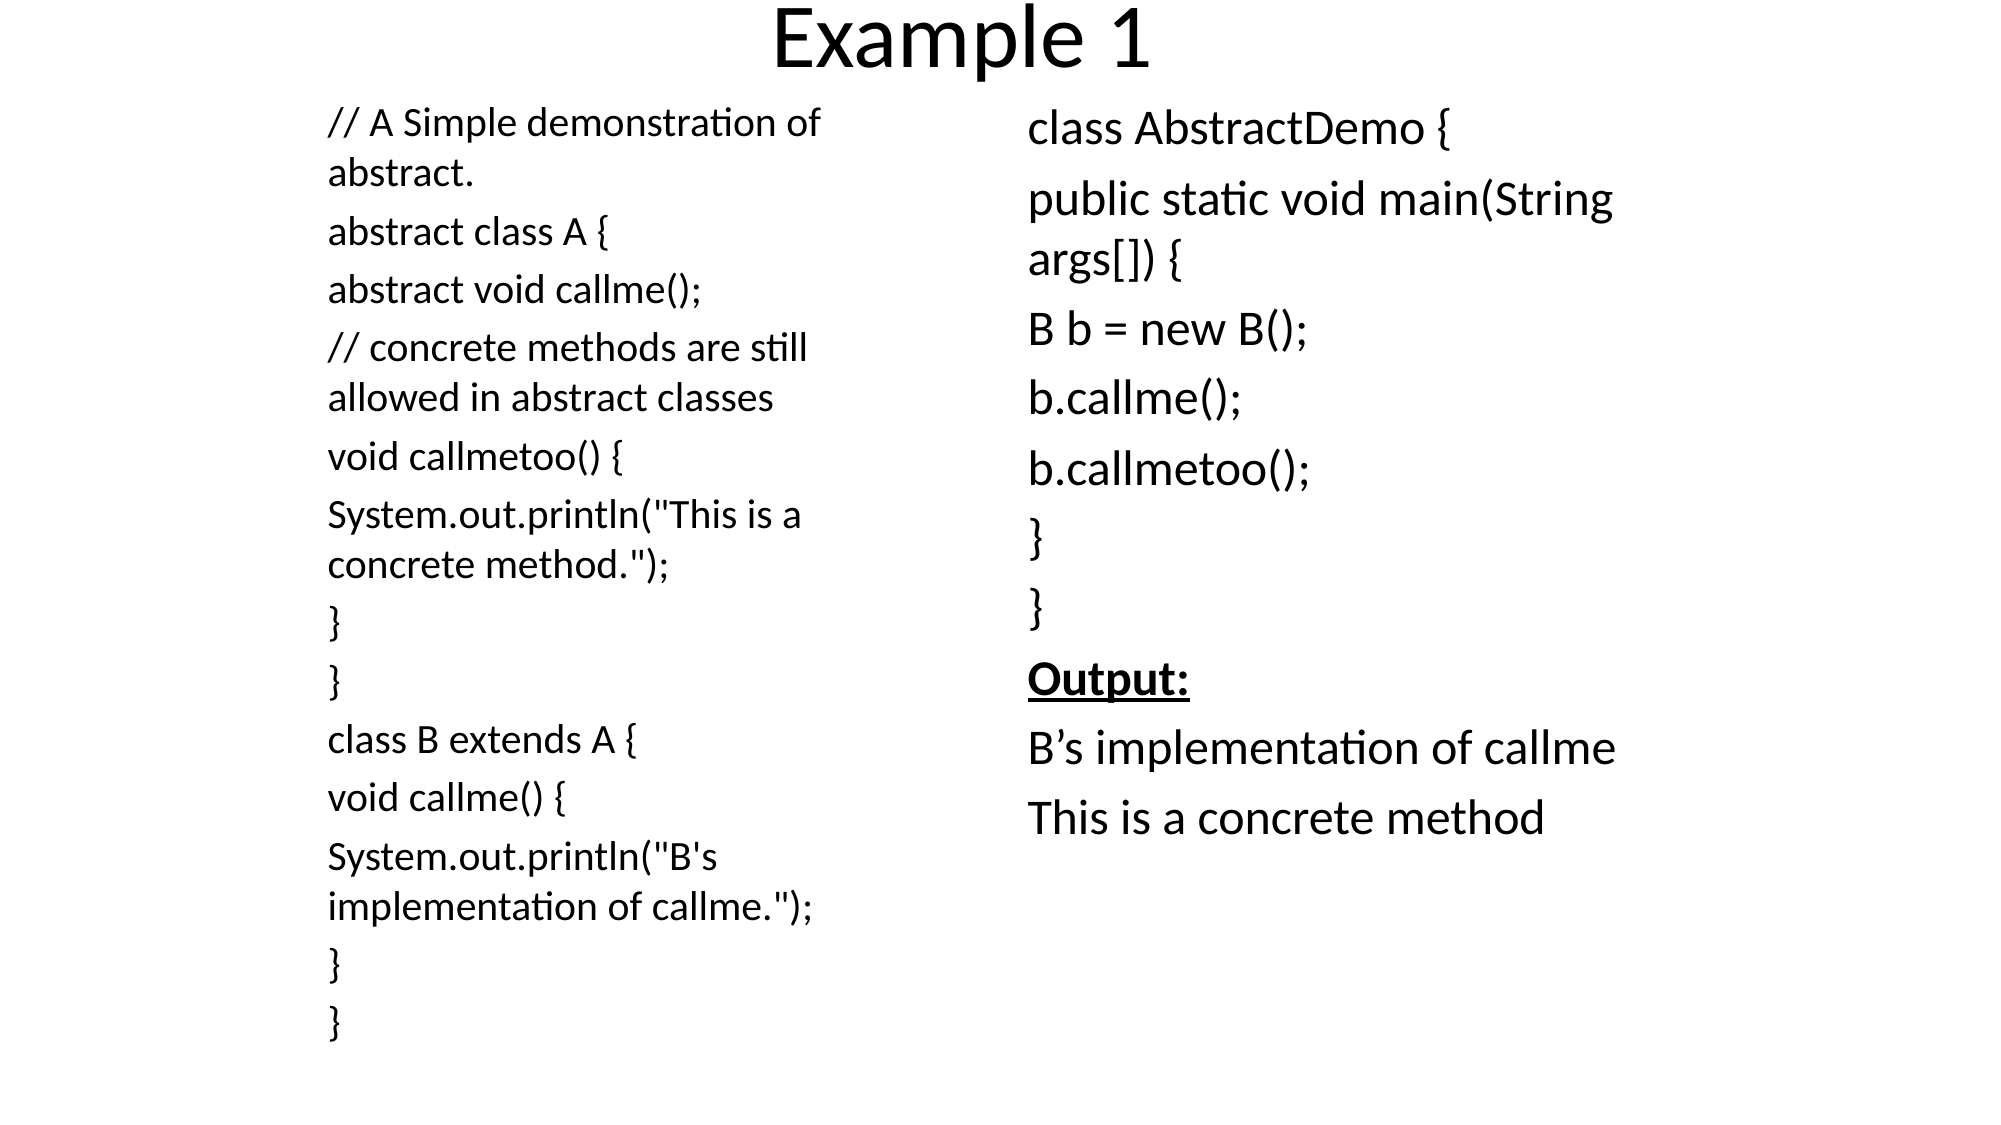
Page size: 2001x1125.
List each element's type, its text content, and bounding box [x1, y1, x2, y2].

title Example 1 [287, 0, 1638, 63]
list class AbstractDemo { public static void main(String args[]) { B b = new B(); b.callme(); b.callmetoo(); } } Output: B’s implementation of callme This is a concrete method [1012, 87, 1675, 1005]
list // A Simple demonstration of abstract. abstract class A { abstract void callme(); // concrete methods are still allowed in abstract classes void callmetoo() { System.out.println("This is a concrete method."); } } class B extends A { void callme() { System.out.println("B's implementation of callme."); } } [312, 87, 913, 930]
